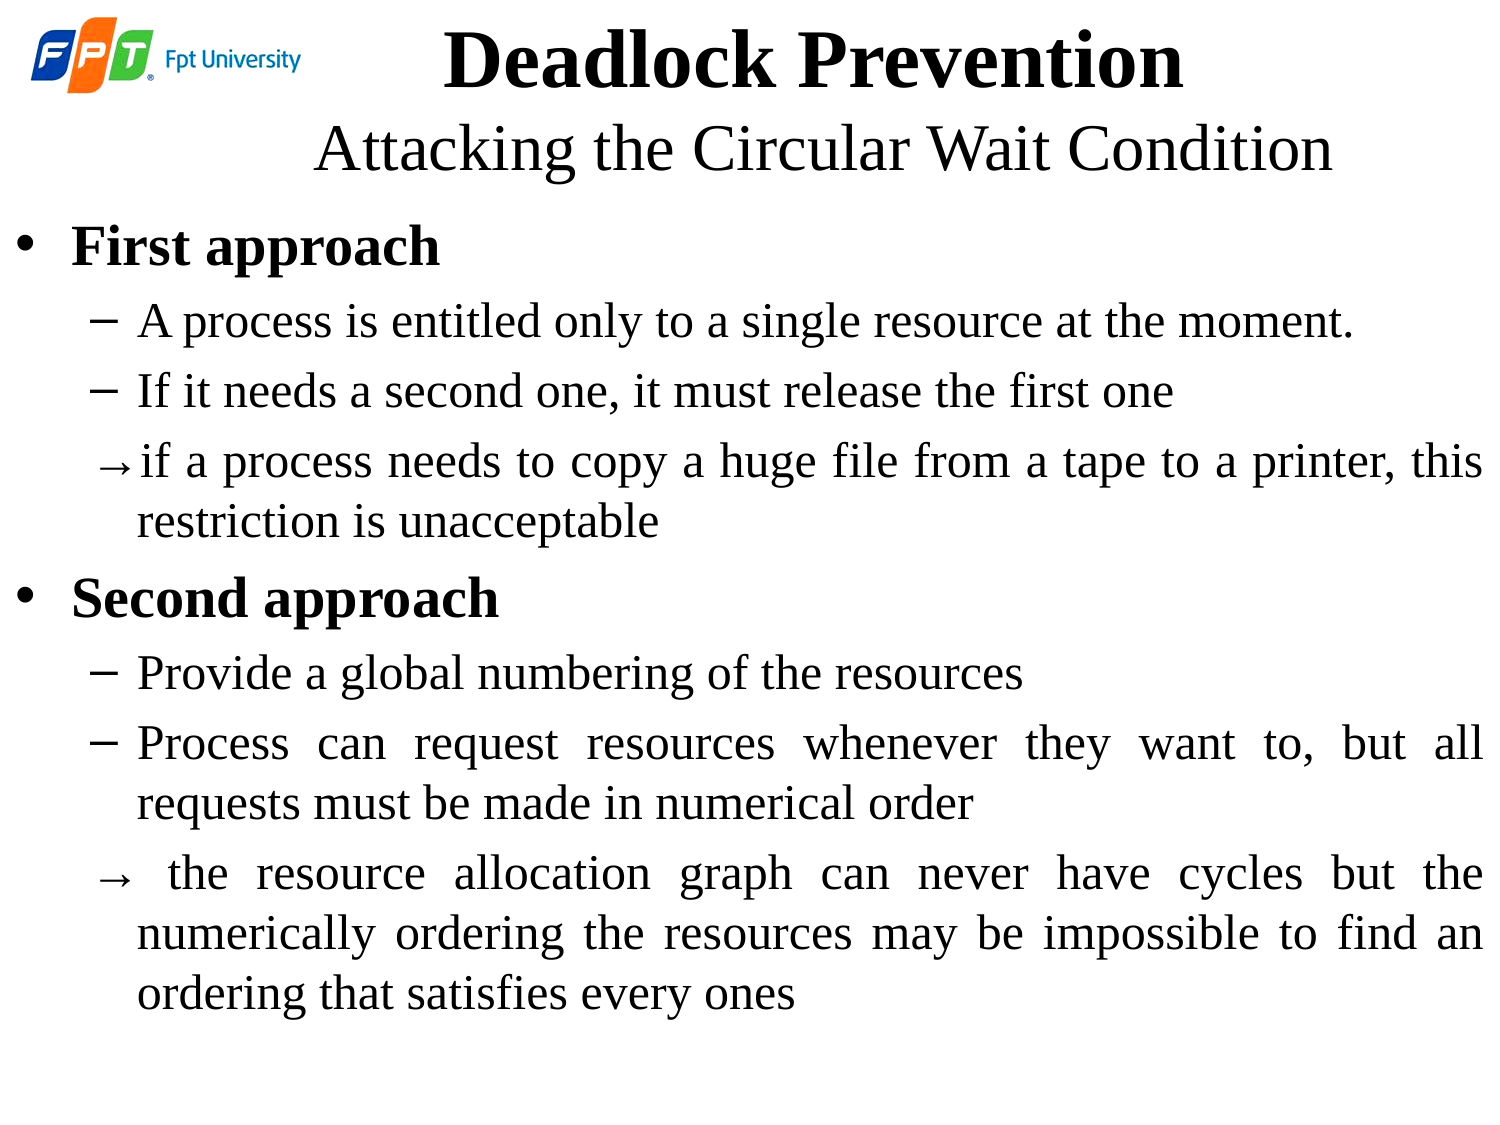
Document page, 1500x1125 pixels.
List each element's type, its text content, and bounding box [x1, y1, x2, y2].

picture [0, 0, 150, 122]
list First approach A process is entitled only to a single resource at the moment. If it needs a second one, it must release the first one →if a process needs to copy a huge file from a tape to a printer, this restriction is unacceptable Second approach Provide a global numbering of the resources Process can request resources whenever they want to, but all requests must be made in numerical order → the resource allocation graph can never have cycles but the numerically ordering the resources may be impossible to find an ordering that satisfies every ones [0, 200, 1500, 1125]
title Deadlock Prevention Attacking the Circular Wait Condition [150, 0, 1500, 188]
